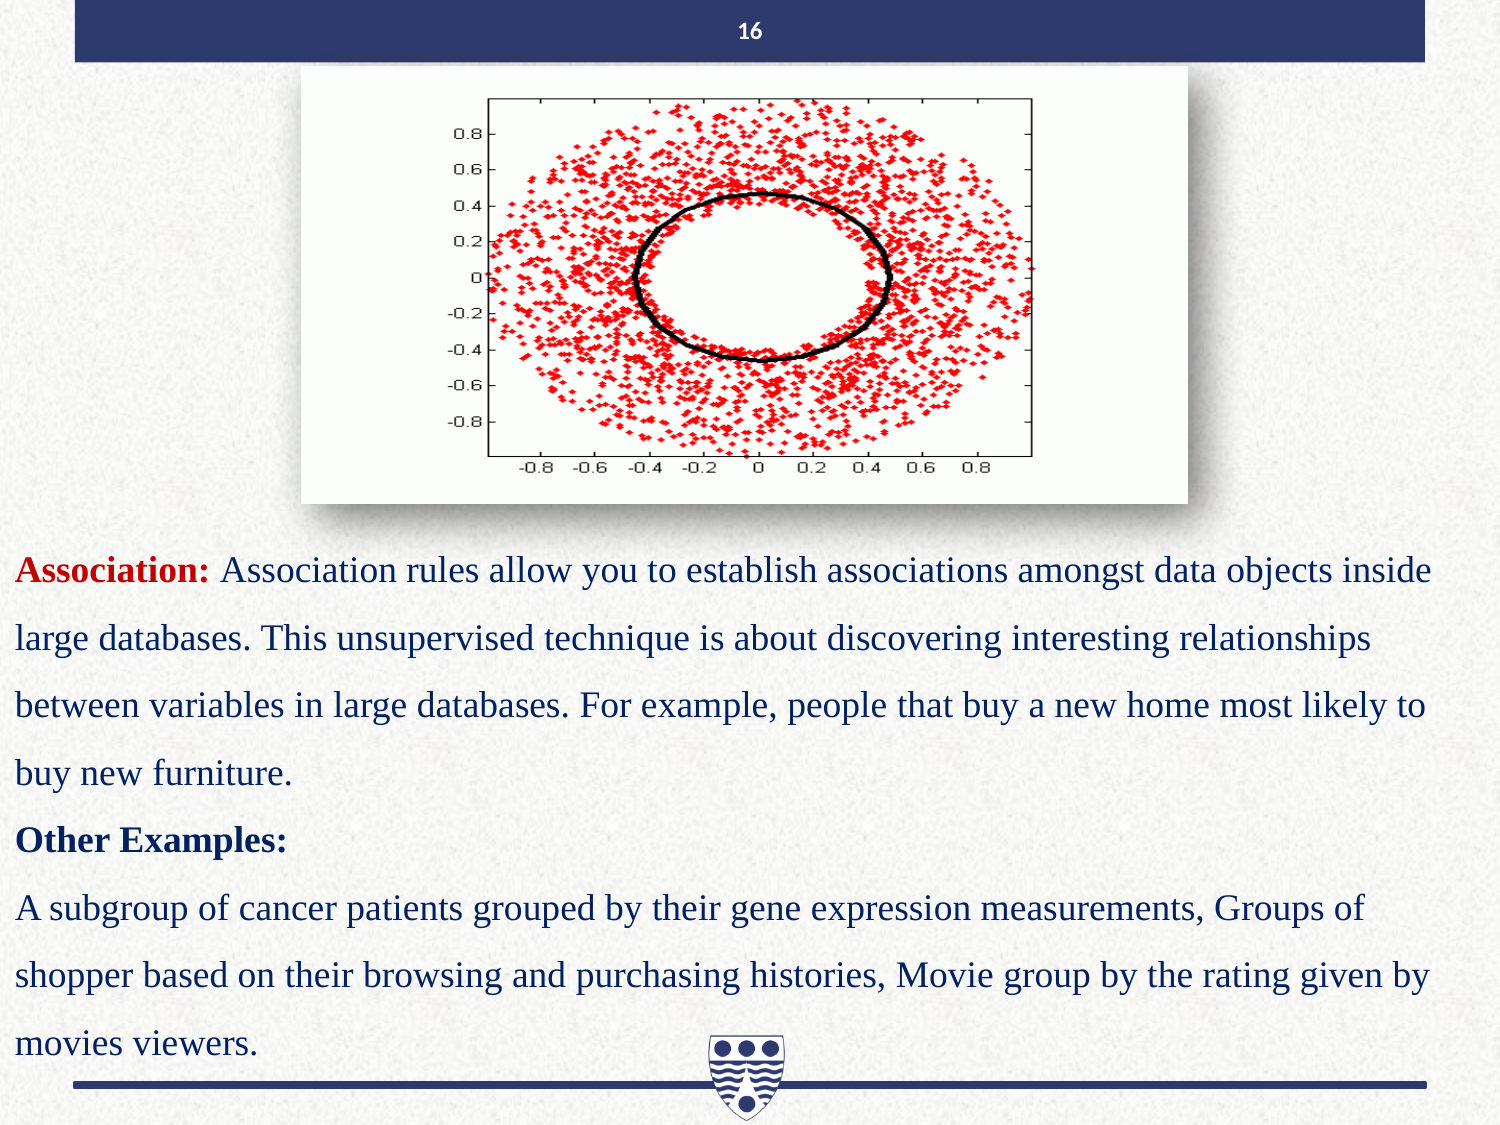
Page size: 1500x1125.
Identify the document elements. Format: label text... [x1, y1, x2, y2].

picture [708, 1070, 792, 1121]
slide_number 16 [720, 0, 780, 48]
picture [300, 66, 1188, 504]
text_box Association: Association rules allow you to establish associations amongst data objects inside large databases. This unsupervised technique is about discovering interesting relationships between variables in large databases. For example, people that buy a new home most likely to buy new furniture. Other Examples: A subgroup of cancer patients grouped by their gene expression measurements, Groups of shopper based on their browsing and purchasing histories, Movie group by the rating given by movies viewers. [0, 515, 1483, 1070]
